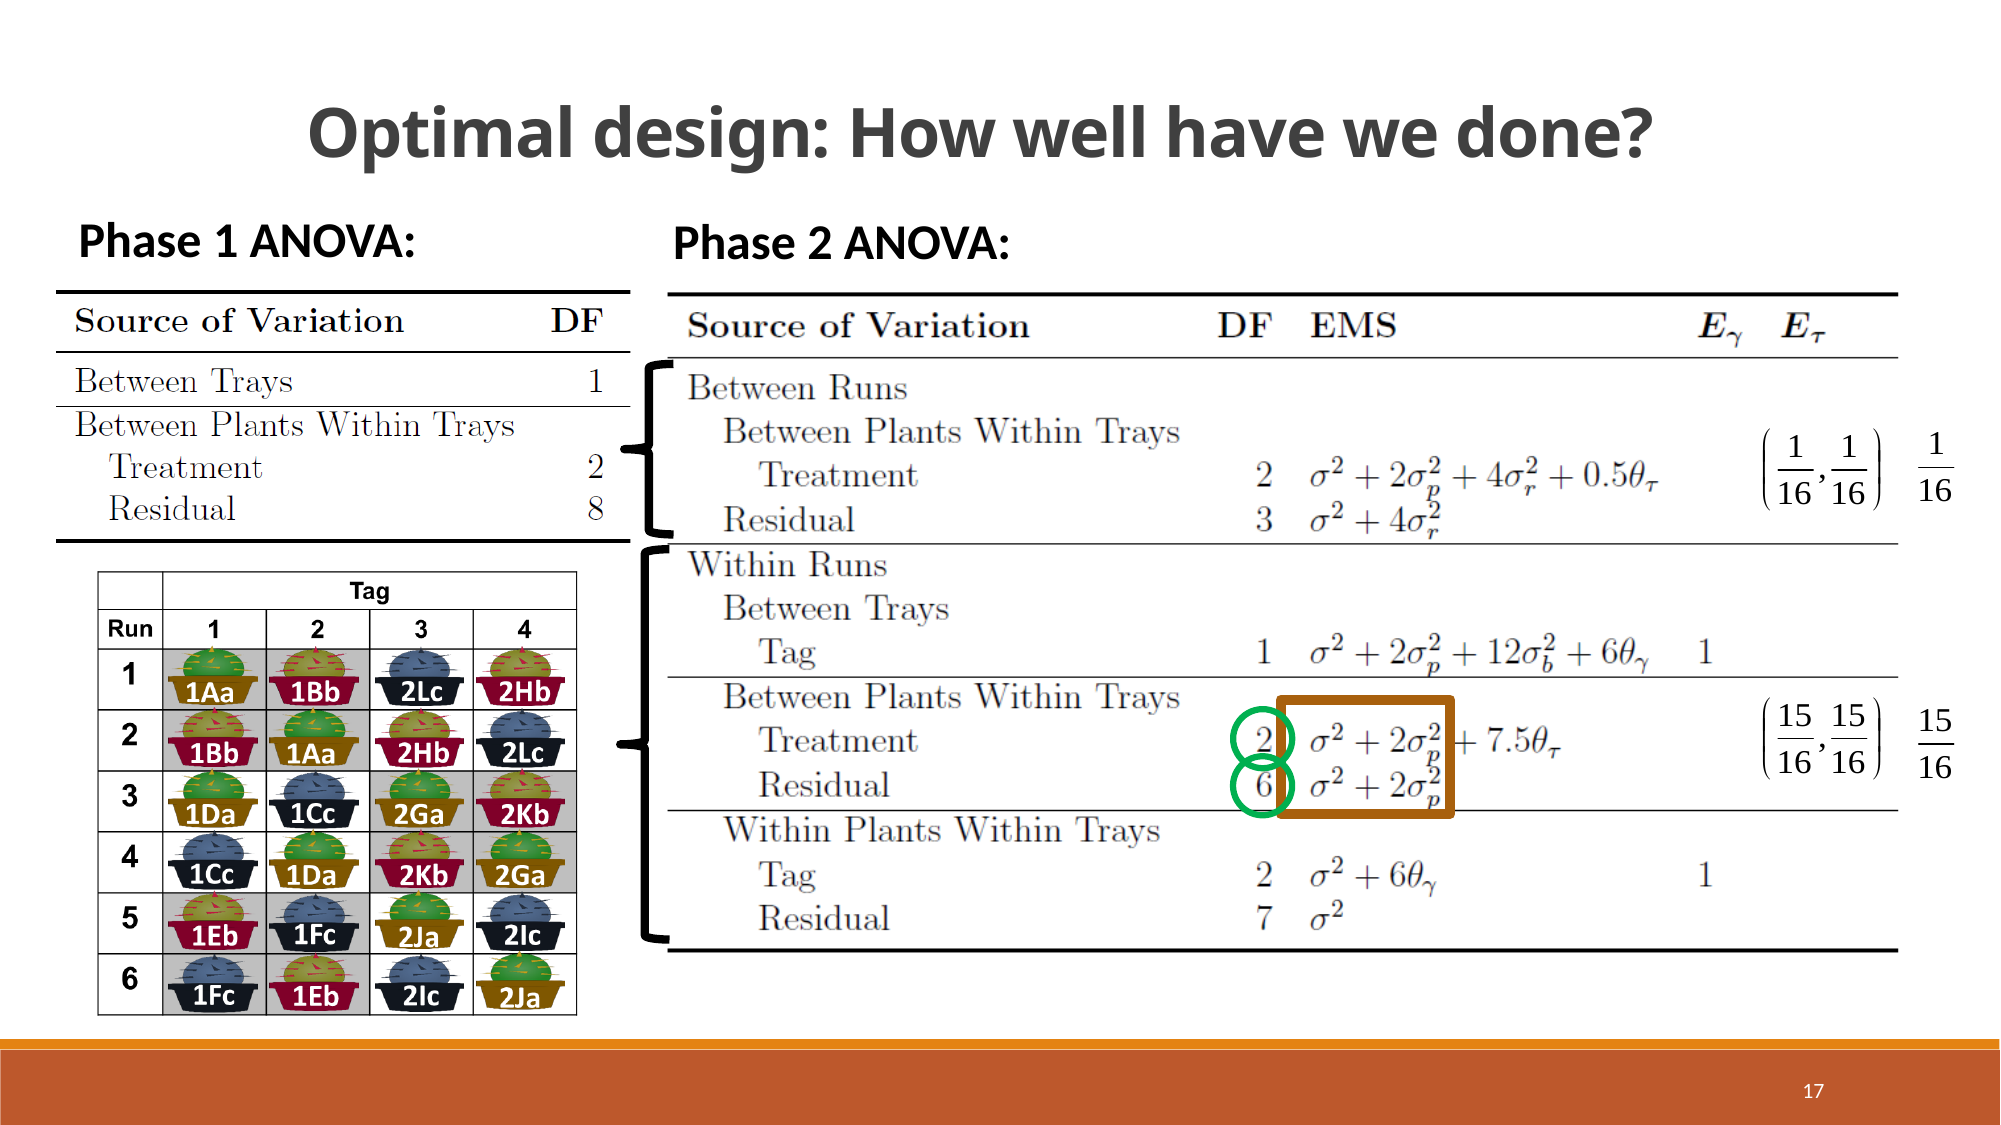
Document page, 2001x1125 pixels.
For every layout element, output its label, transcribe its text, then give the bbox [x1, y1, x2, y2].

slide_number 17 [1624, 1059, 1840, 1120]
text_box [1912, 422, 1961, 510]
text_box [1755, 690, 1892, 787]
text_box Phase 2 ANOVA: [658, 202, 1225, 275]
title Optimal design: How well have we done? [291, 47, 1707, 179]
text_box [1912, 699, 1961, 787]
text_box [619, 549, 653, 940]
text_box Phase 1 ANOVA: [63, 199, 631, 262]
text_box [1755, 422, 1892, 518]
picture [656, 277, 1906, 961]
picture [39, 265, 631, 555]
text_box [639, 364, 653, 534]
picture [92, 567, 579, 1036]
